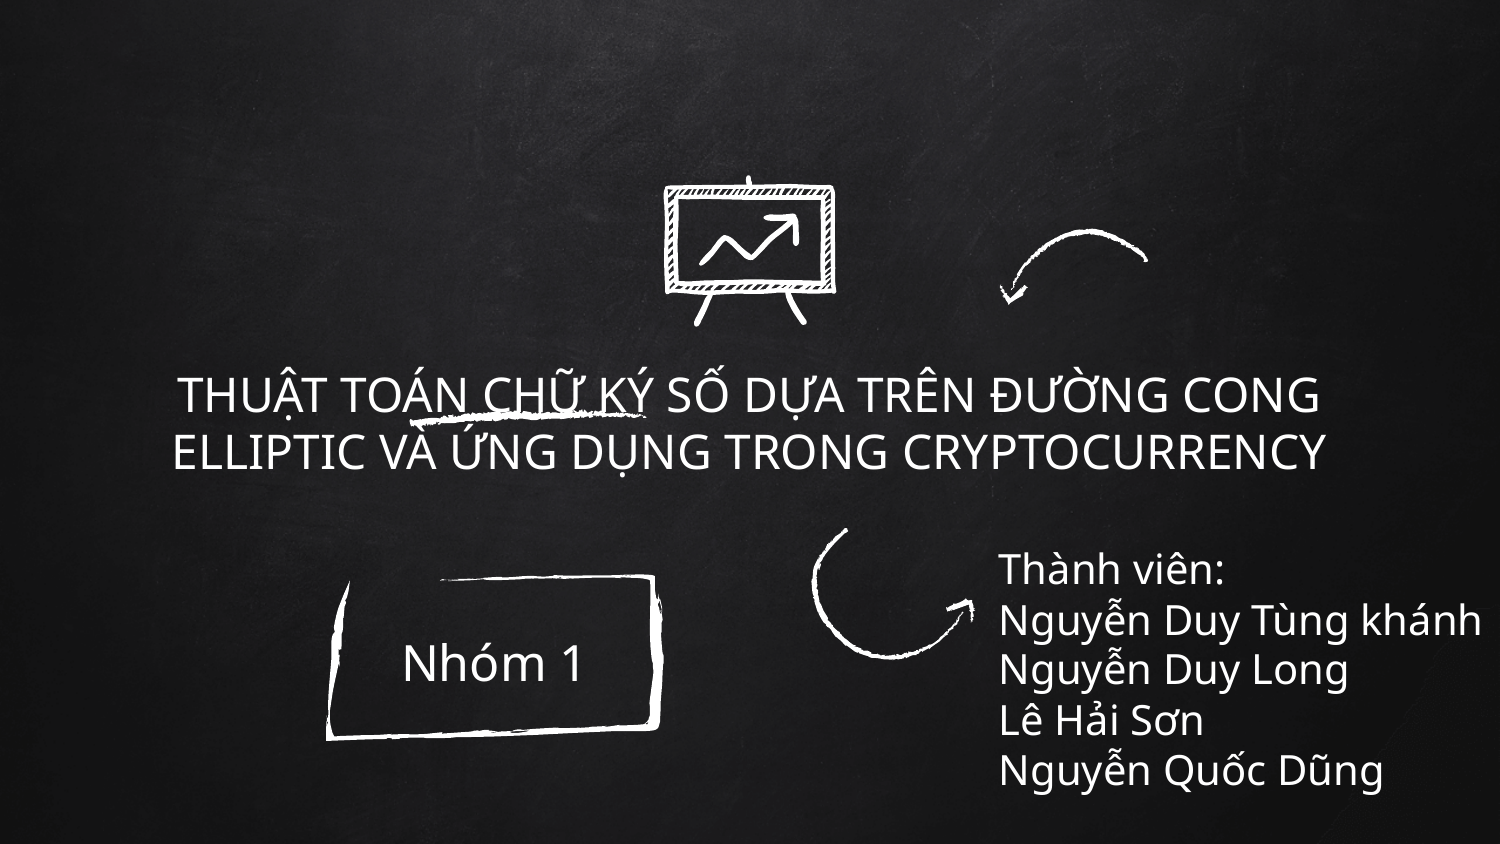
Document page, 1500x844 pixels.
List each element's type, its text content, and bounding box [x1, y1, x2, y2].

text_box Nhóm 1 [386, 624, 604, 700]
picture [0, 0, 1500, 844]
text_box Thành viên: Nguyễn Duy Tùng khánh Nguyễn Duy Long Lê Hải Sơn Nguyễn Quốc Dũng [983, 535, 1500, 801]
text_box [1011, 220, 1135, 331]
text_box [663, 175, 837, 327]
text_box [409, 409, 647, 427]
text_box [802, 555, 969, 662]
text_box [326, 574, 664, 741]
title THUẬT TOÁN CHỮ KÝ SỐ DỰA TRÊN ĐƯỜNG CONG ELLIPTIC VÀ ỨNG DỤNG TRONG CRYPTOCURRENCY [112, 326, 1388, 517]
